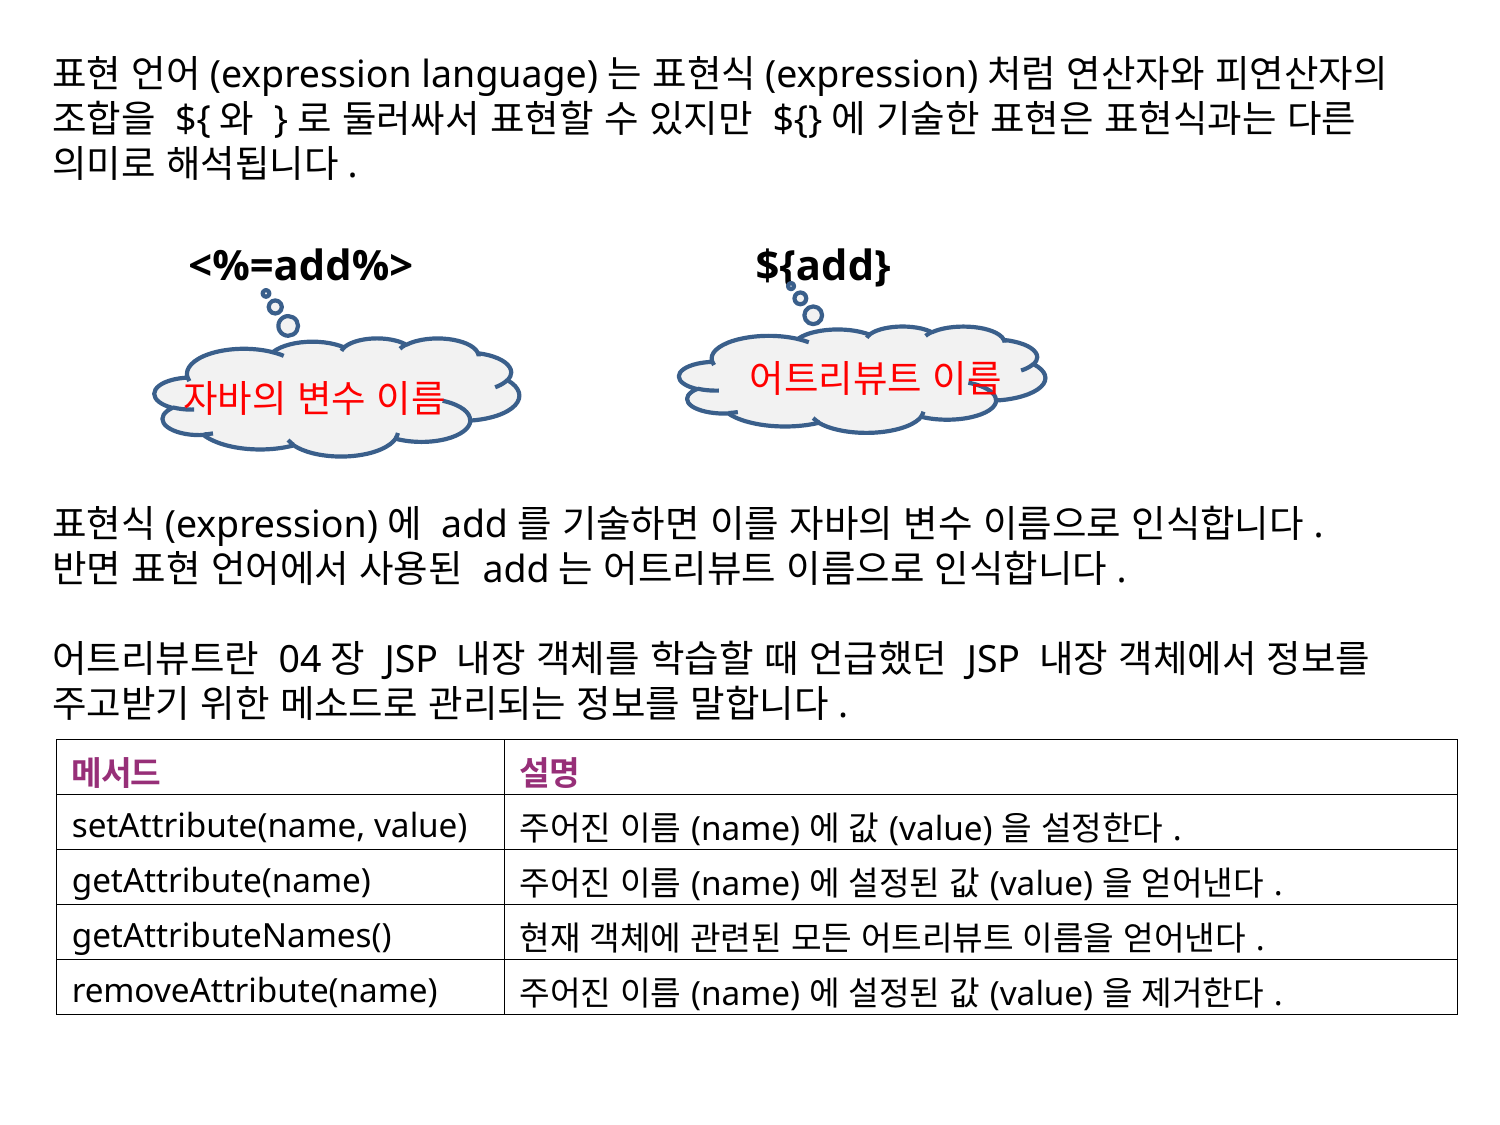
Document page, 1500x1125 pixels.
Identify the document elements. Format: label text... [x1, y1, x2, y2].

text_box [359, 506, 1500, 582]
table_header 설명 [505, 740, 1457, 794]
table_cell removeAttribute(name) [57, 960, 504, 1014]
table_header 메서드 [57, 740, 504, 794]
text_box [154, 337, 520, 457]
table_cell getAttributeNames() [57, 905, 504, 959]
text_box 표현 언어(expression language)는 표현식(expression)처럼 연산자와 피연산자의 조합을 ${와 }로 둘러싸서 표현할 수 있지만 ${}에 기술한 표현은 표현식과는 다른 의미로 해석됩니다. 표현식(expression)에 add를 기술하면 이를 자바의 변수 이름으로 인식합니다. 반면 표현 언어에서 사용된 add는 어트리뷰트 이름으로 인식합니다. 어트리뷰트란 04장 JSP 내장 객체를 학습할 때 언급했던 JSP 내장 객체에서 정보를 주고받기 위한 메소드로 관리되는 정보를 말합니다. [37, 42, 1447, 778]
table_cell 주어진 이름(name)에 설정된 값(value)을 제거한다. [505, 960, 1457, 1014]
table_cell 주어진 이름(name)에 설정된 값(value)을 얻어낸다. [505, 850, 1457, 904]
table_cell setAttribute(name, value) [57, 795, 504, 849]
table_cell getAttribute(name) [57, 850, 504, 904]
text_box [678, 326, 1046, 455]
table_cell 주어진 이름(name)에 값(value)을 설정한다. [505, 795, 1457, 849]
table_cell 현재 객체에 관련된 모든 어트리뷰트 이름을 얻어낸다. [505, 905, 1457, 959]
